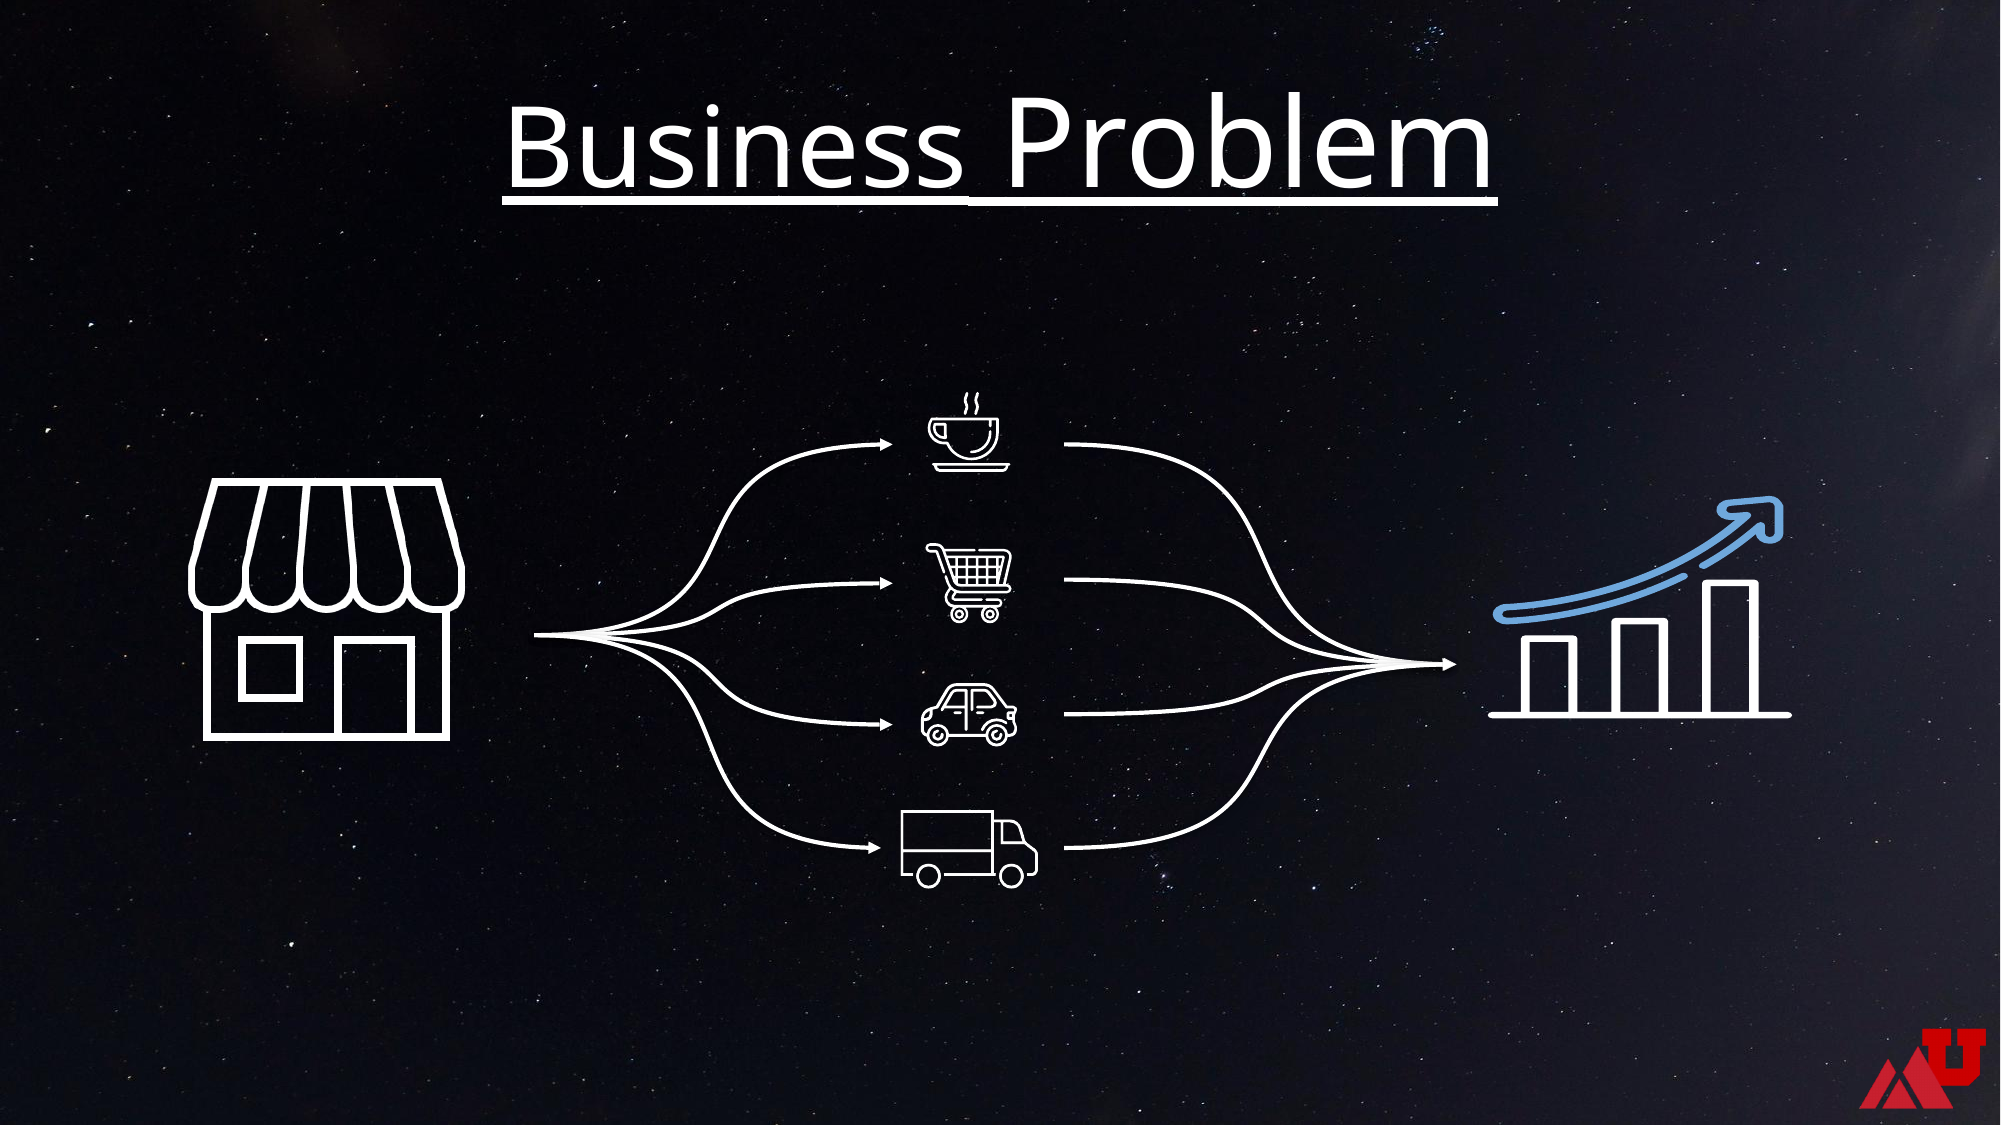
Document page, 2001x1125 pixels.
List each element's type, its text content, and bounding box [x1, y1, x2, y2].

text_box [1487, 495, 1793, 719]
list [893, 772, 1045, 924]
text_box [927, 391, 1011, 473]
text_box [533, 444, 893, 587]
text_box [538, 582, 893, 634]
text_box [1064, 579, 1457, 663]
title Business Problem [156, 47, 1844, 174]
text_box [534, 634, 882, 849]
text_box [1064, 444, 1457, 579]
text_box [920, 682, 1018, 747]
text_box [925, 542, 1013, 624]
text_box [882, 634, 893, 725]
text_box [1064, 664, 1456, 849]
picture [0, 0, 2001, 1125]
